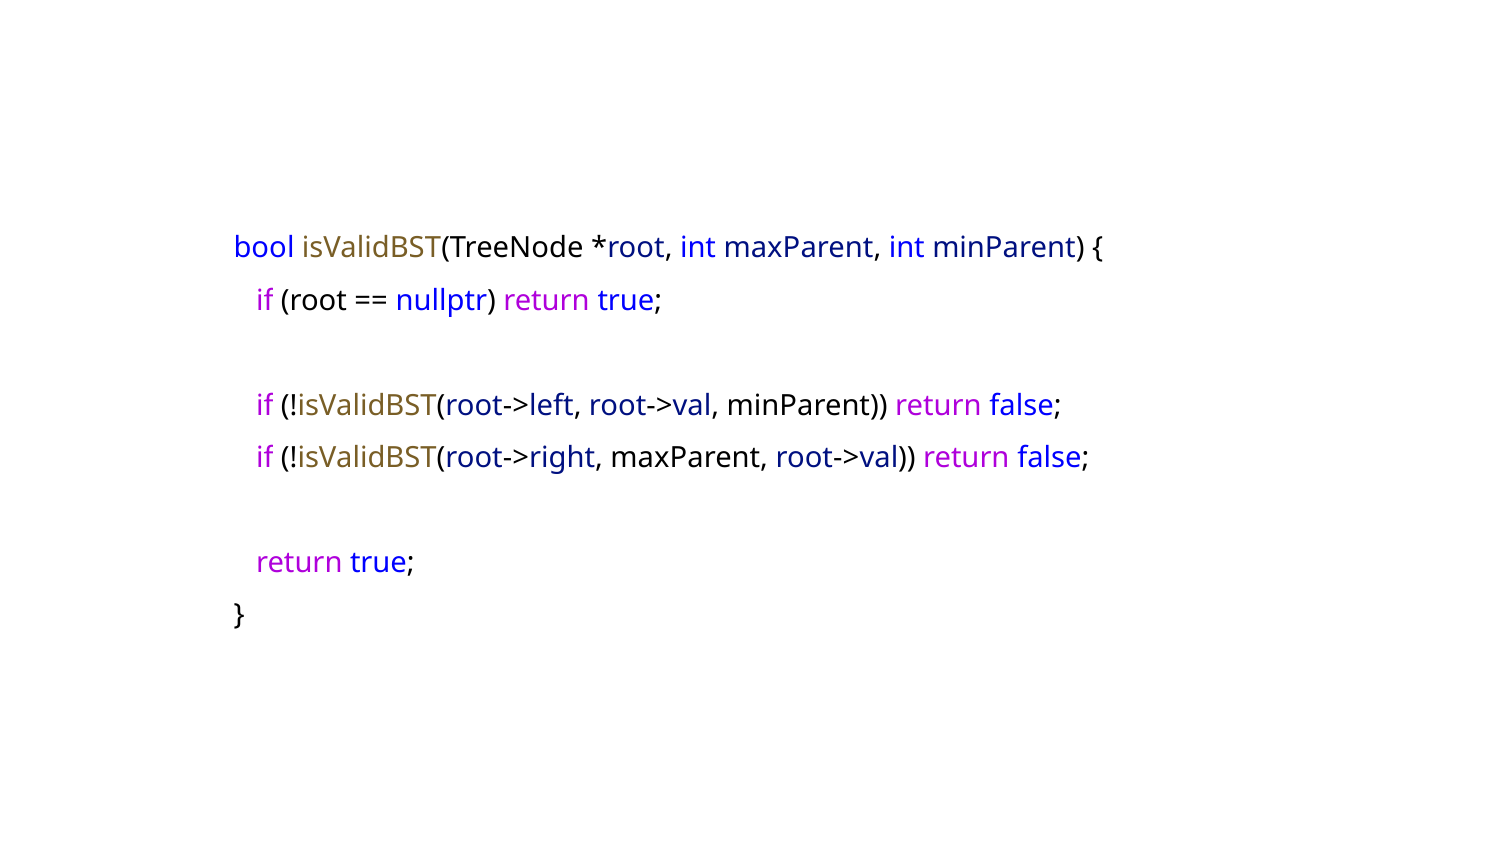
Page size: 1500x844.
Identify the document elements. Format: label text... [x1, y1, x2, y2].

text_box bool isValidBST(TreeNode *root, int maxParent, int minParent) { if (root == nullptr) return true; if (!isValidBST(root->left, root->val, minParent)) return false; if (!isValidBST(root->right, maxParent, root->val)) return false; return true; } [218, 196, 1282, 648]
